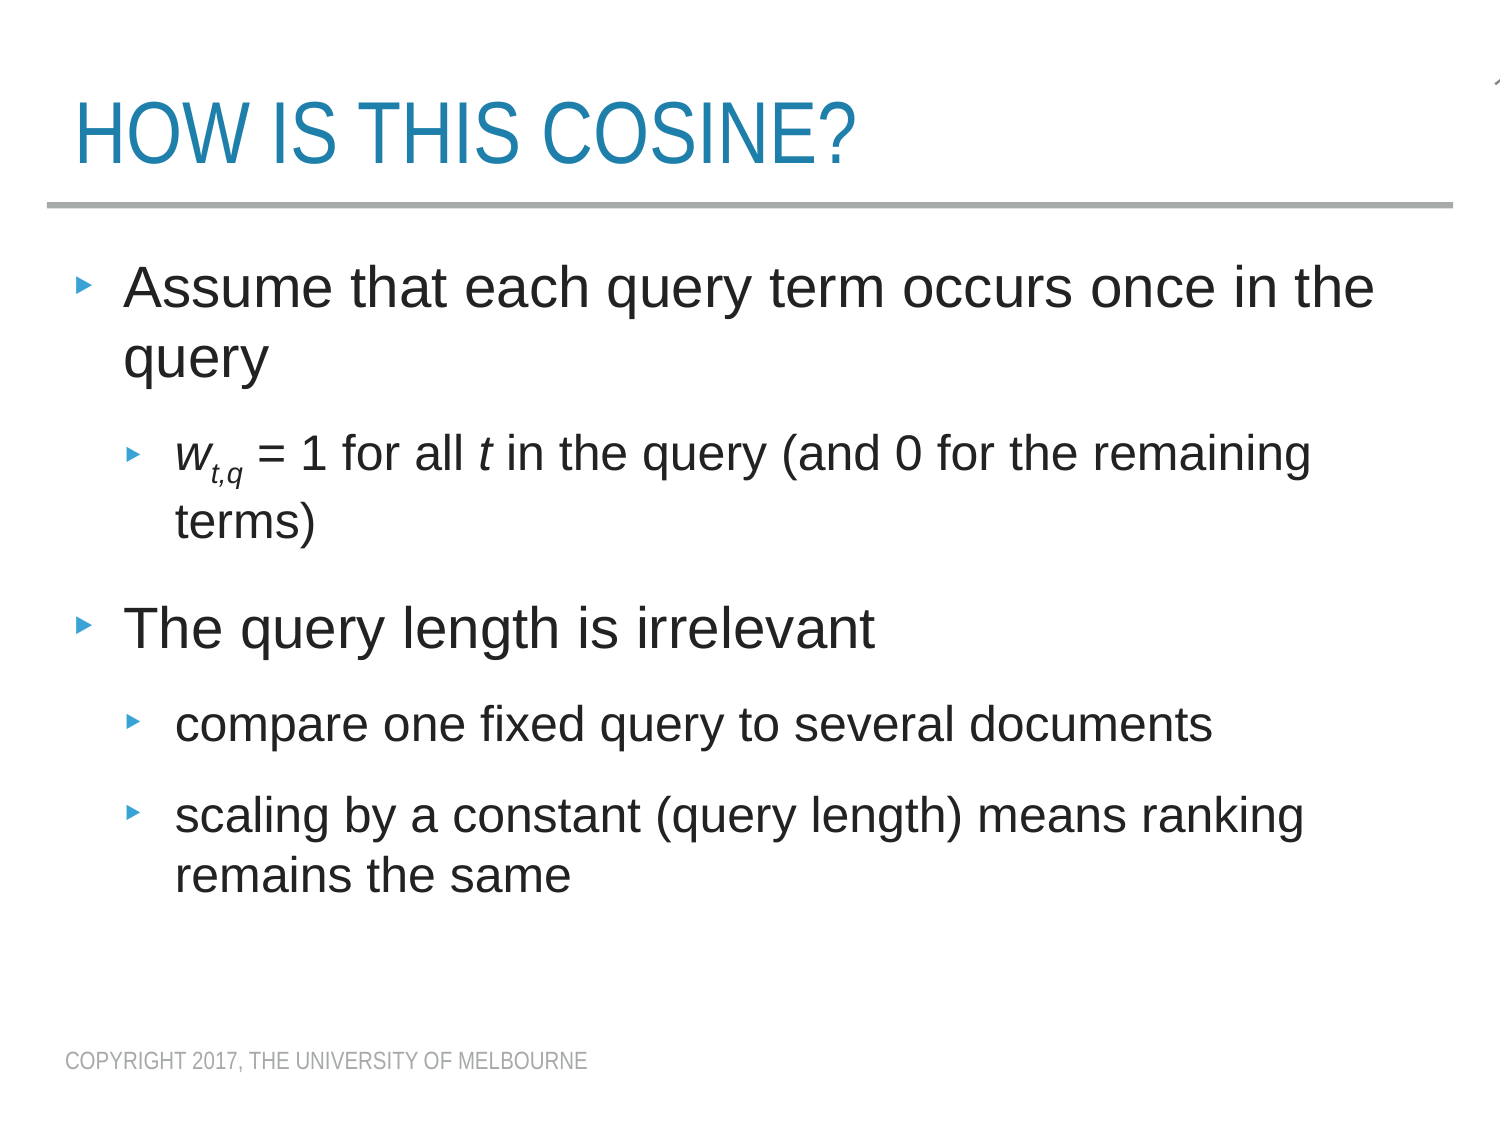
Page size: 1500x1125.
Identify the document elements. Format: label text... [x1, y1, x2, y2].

list Assume that each query term occurs once in the query wt,q = 1 for all t in the query (and 0 for the remaining terms) The query length is irrelevant compare one fixed query to several documents scaling by a constant (query length) means ranking remains the same [63, 240, 1471, 1067]
title how is this cosine? [65, 0, 1474, 190]
